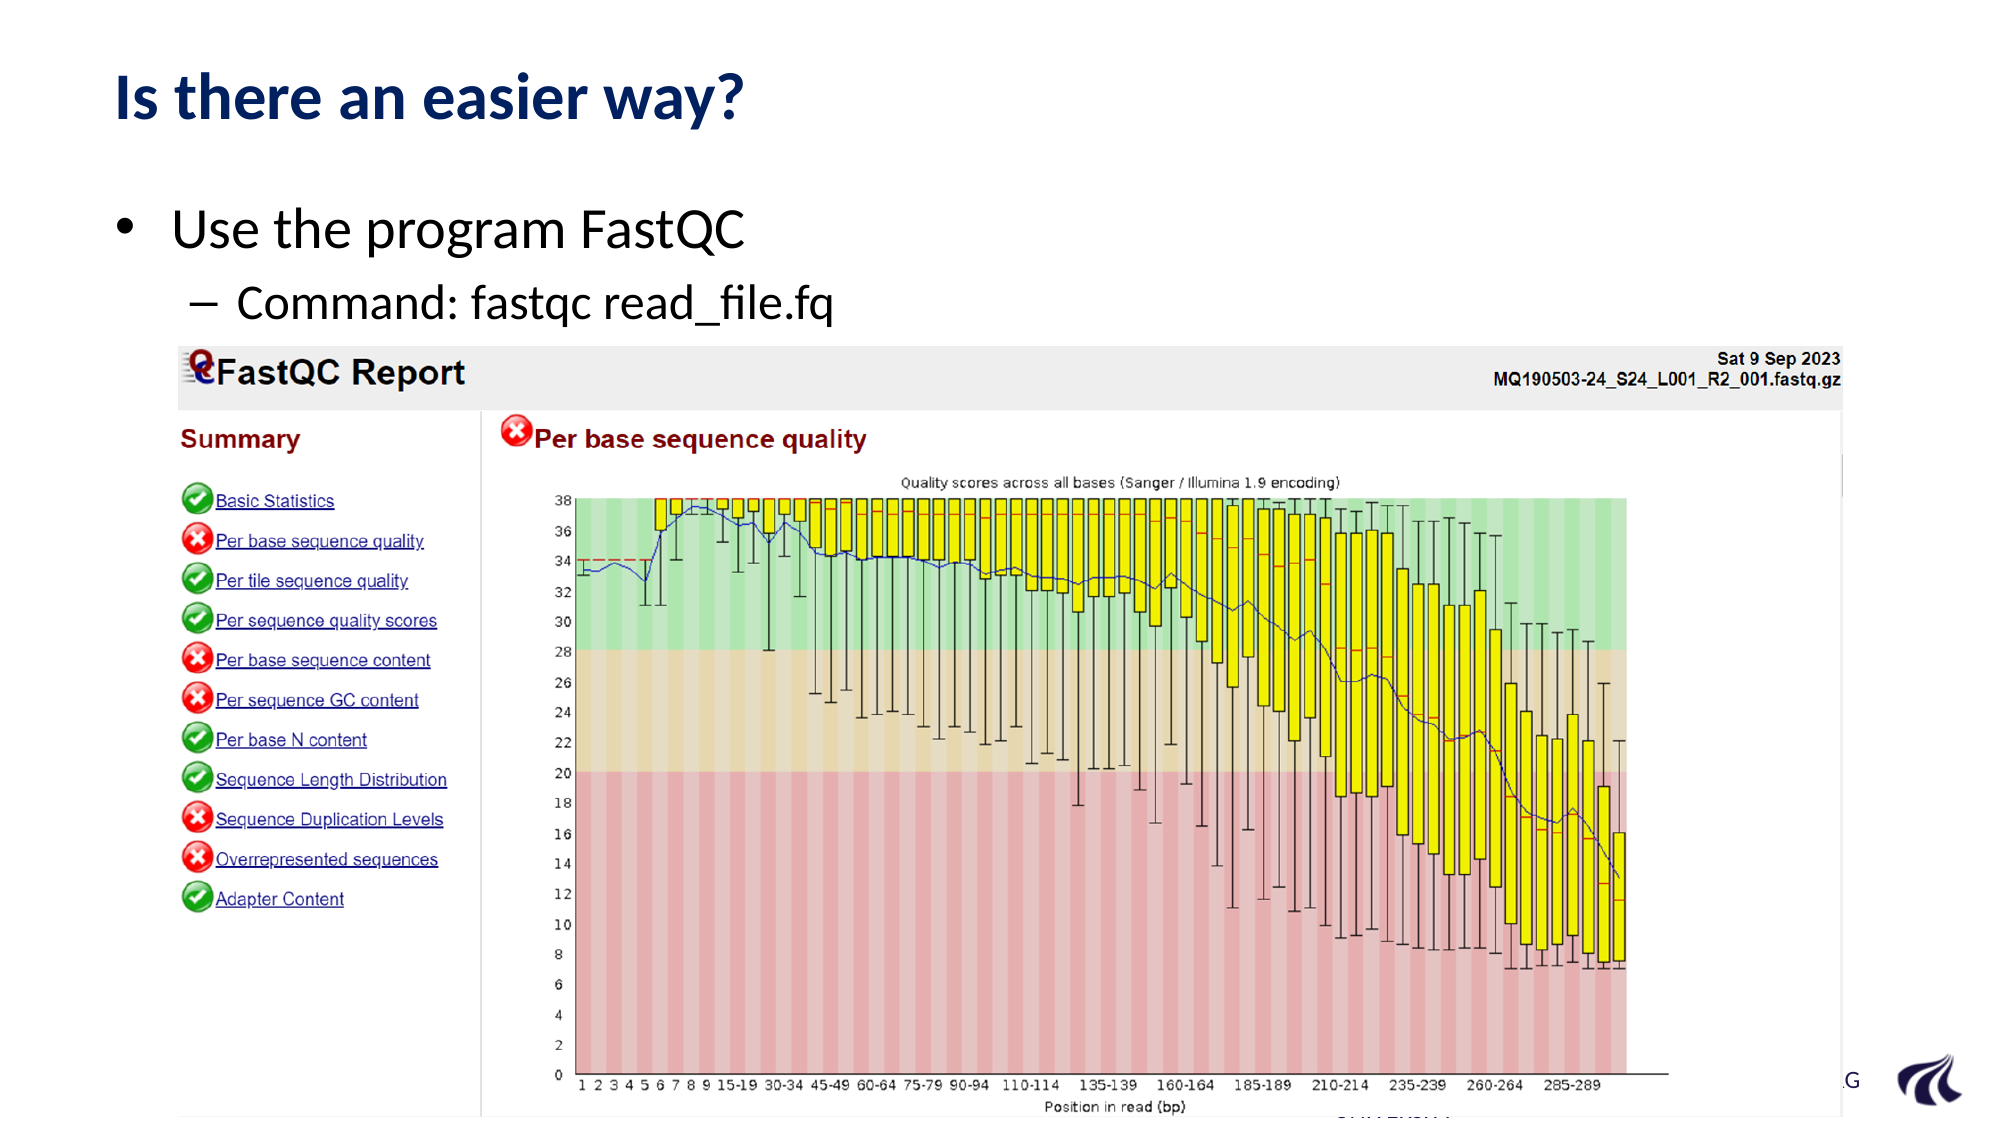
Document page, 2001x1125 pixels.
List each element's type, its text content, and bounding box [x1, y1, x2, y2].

title Is there an easier way? [99, 21, 1900, 165]
list Use the program FastQC Command: fastqc read_file.fq [99, 182, 1900, 761]
picture [178, 346, 2001, 1117]
